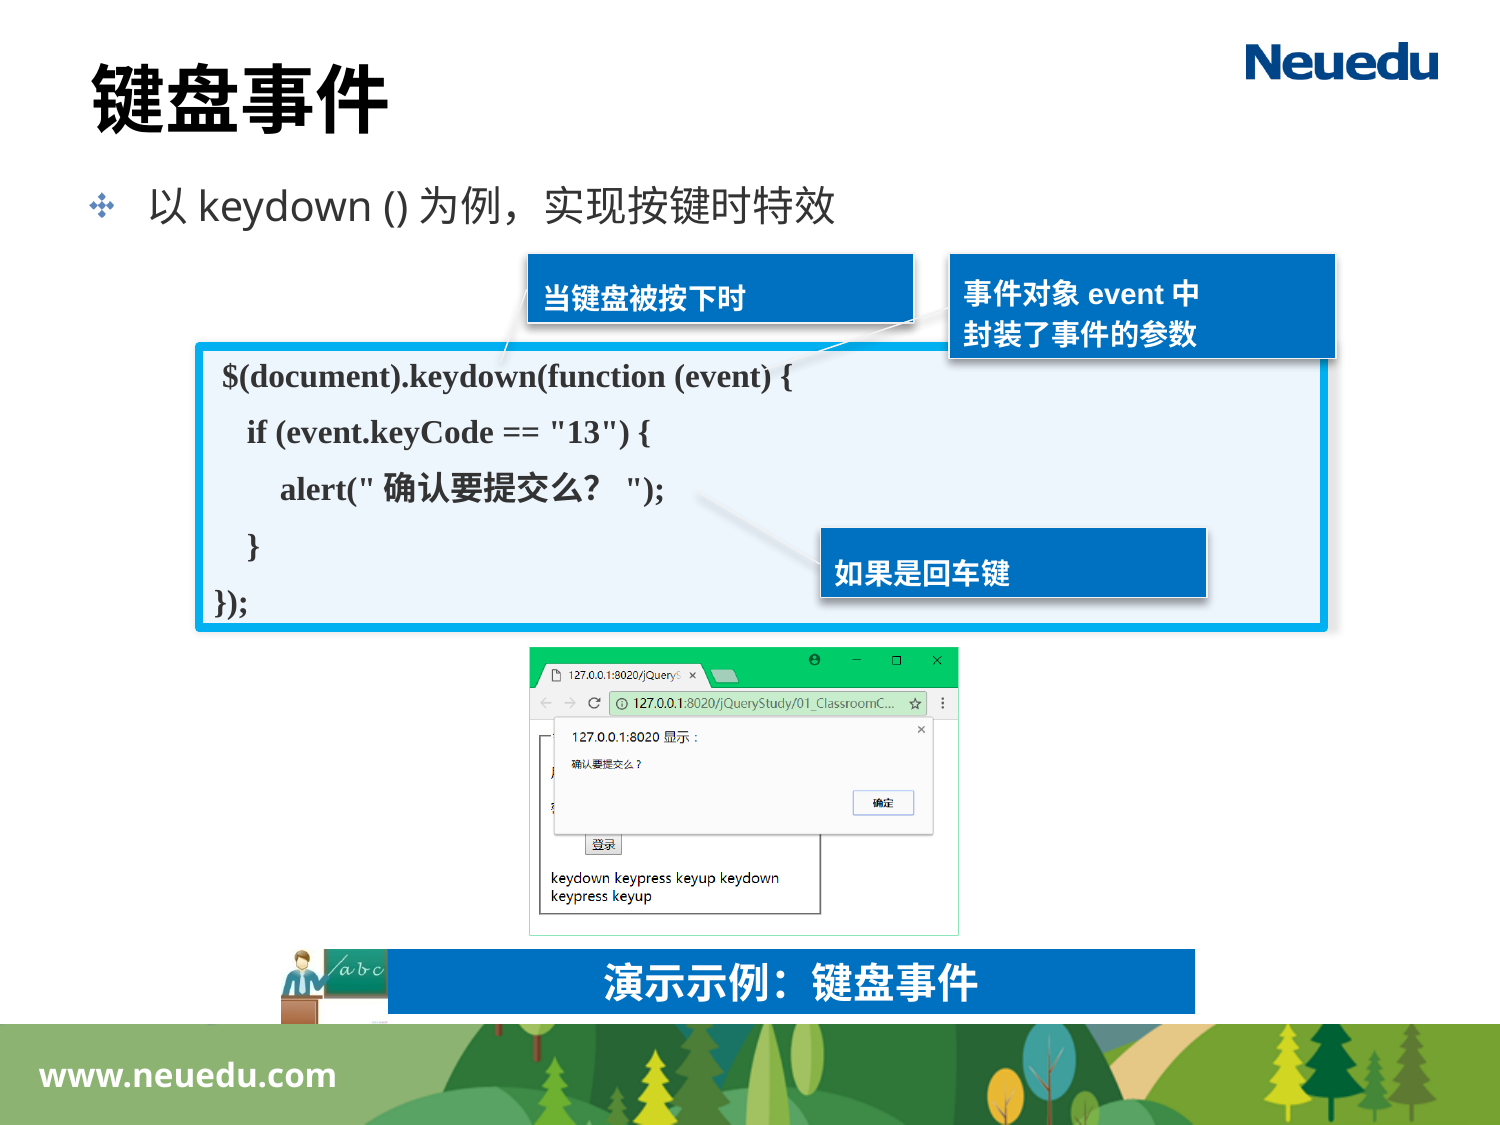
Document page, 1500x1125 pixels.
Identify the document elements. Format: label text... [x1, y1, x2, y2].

text_box $(document).keydown(function (event) { if (event.keyCode == "13") { alert("确认要提交么？"); } }); [199, 346, 1325, 628]
picture [527, 644, 962, 938]
text_box 事件对象event中 封装了事件的参数 [763, 252, 1336, 371]
list 以keydown ()为例，实现按键时特效 [75, 172, 1412, 988]
picture [0, 1024, 1500, 1125]
text_box 如果是回车键 [696, 490, 1207, 598]
text_box 当键盘被按下时 [500, 252, 914, 362]
picture [89, 192, 114, 218]
title 键盘事件 [74, 44, 1426, 151]
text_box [280, 948, 1196, 1024]
picture [1246, 42, 1438, 80]
